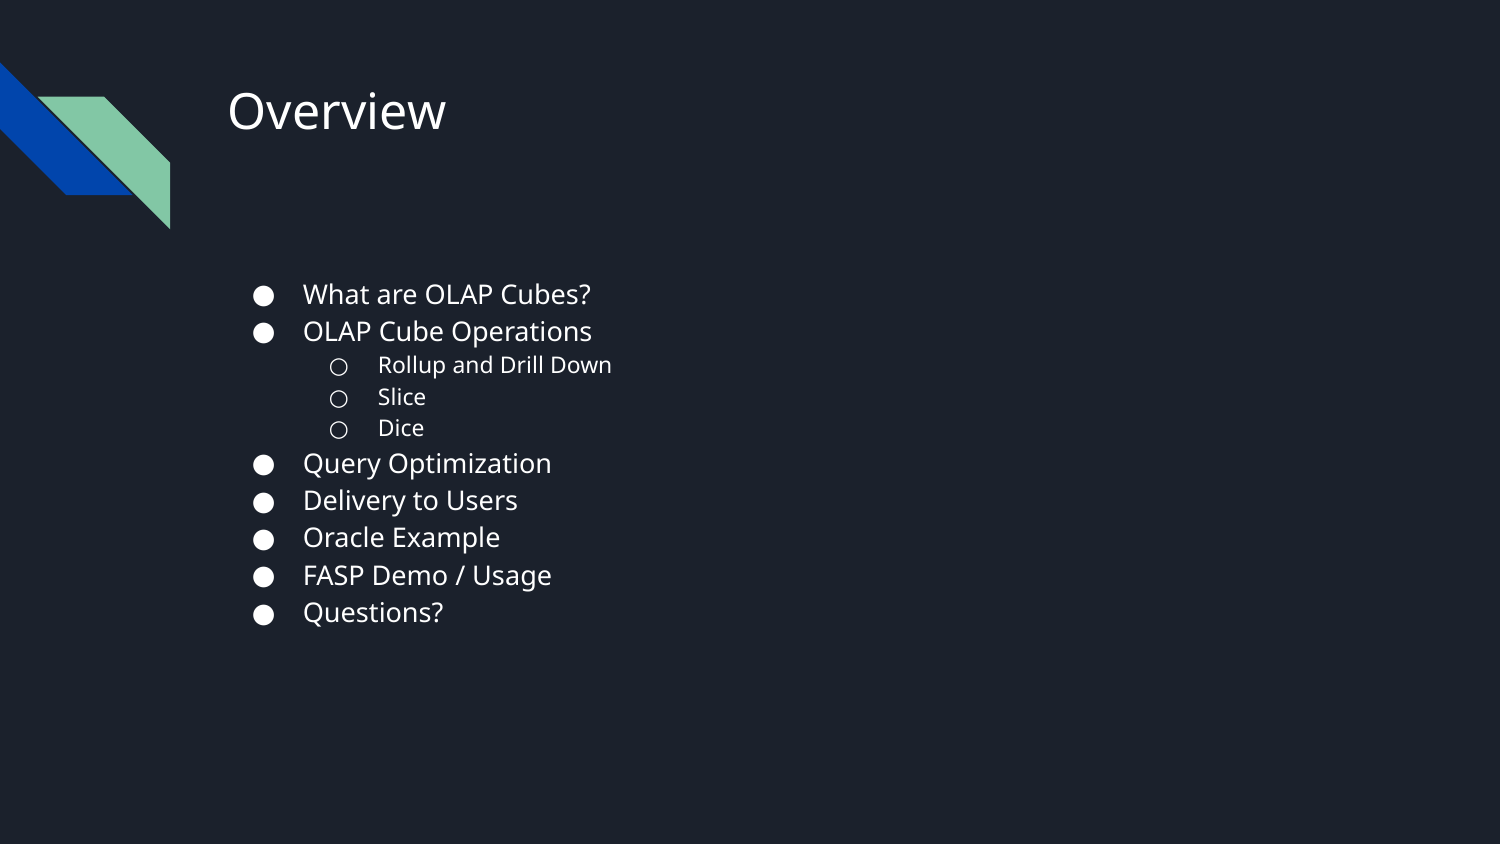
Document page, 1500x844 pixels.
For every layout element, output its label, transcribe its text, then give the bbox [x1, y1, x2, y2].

list What are OLAP Cubes? OLAP Cube Operations Rollup and Drill Down Slice Dice Query Optimization Delivery to Users Oracle Example FASP Demo / Usage Questions? [212, 257, 1368, 735]
title Overview [212, 64, 1368, 215]
